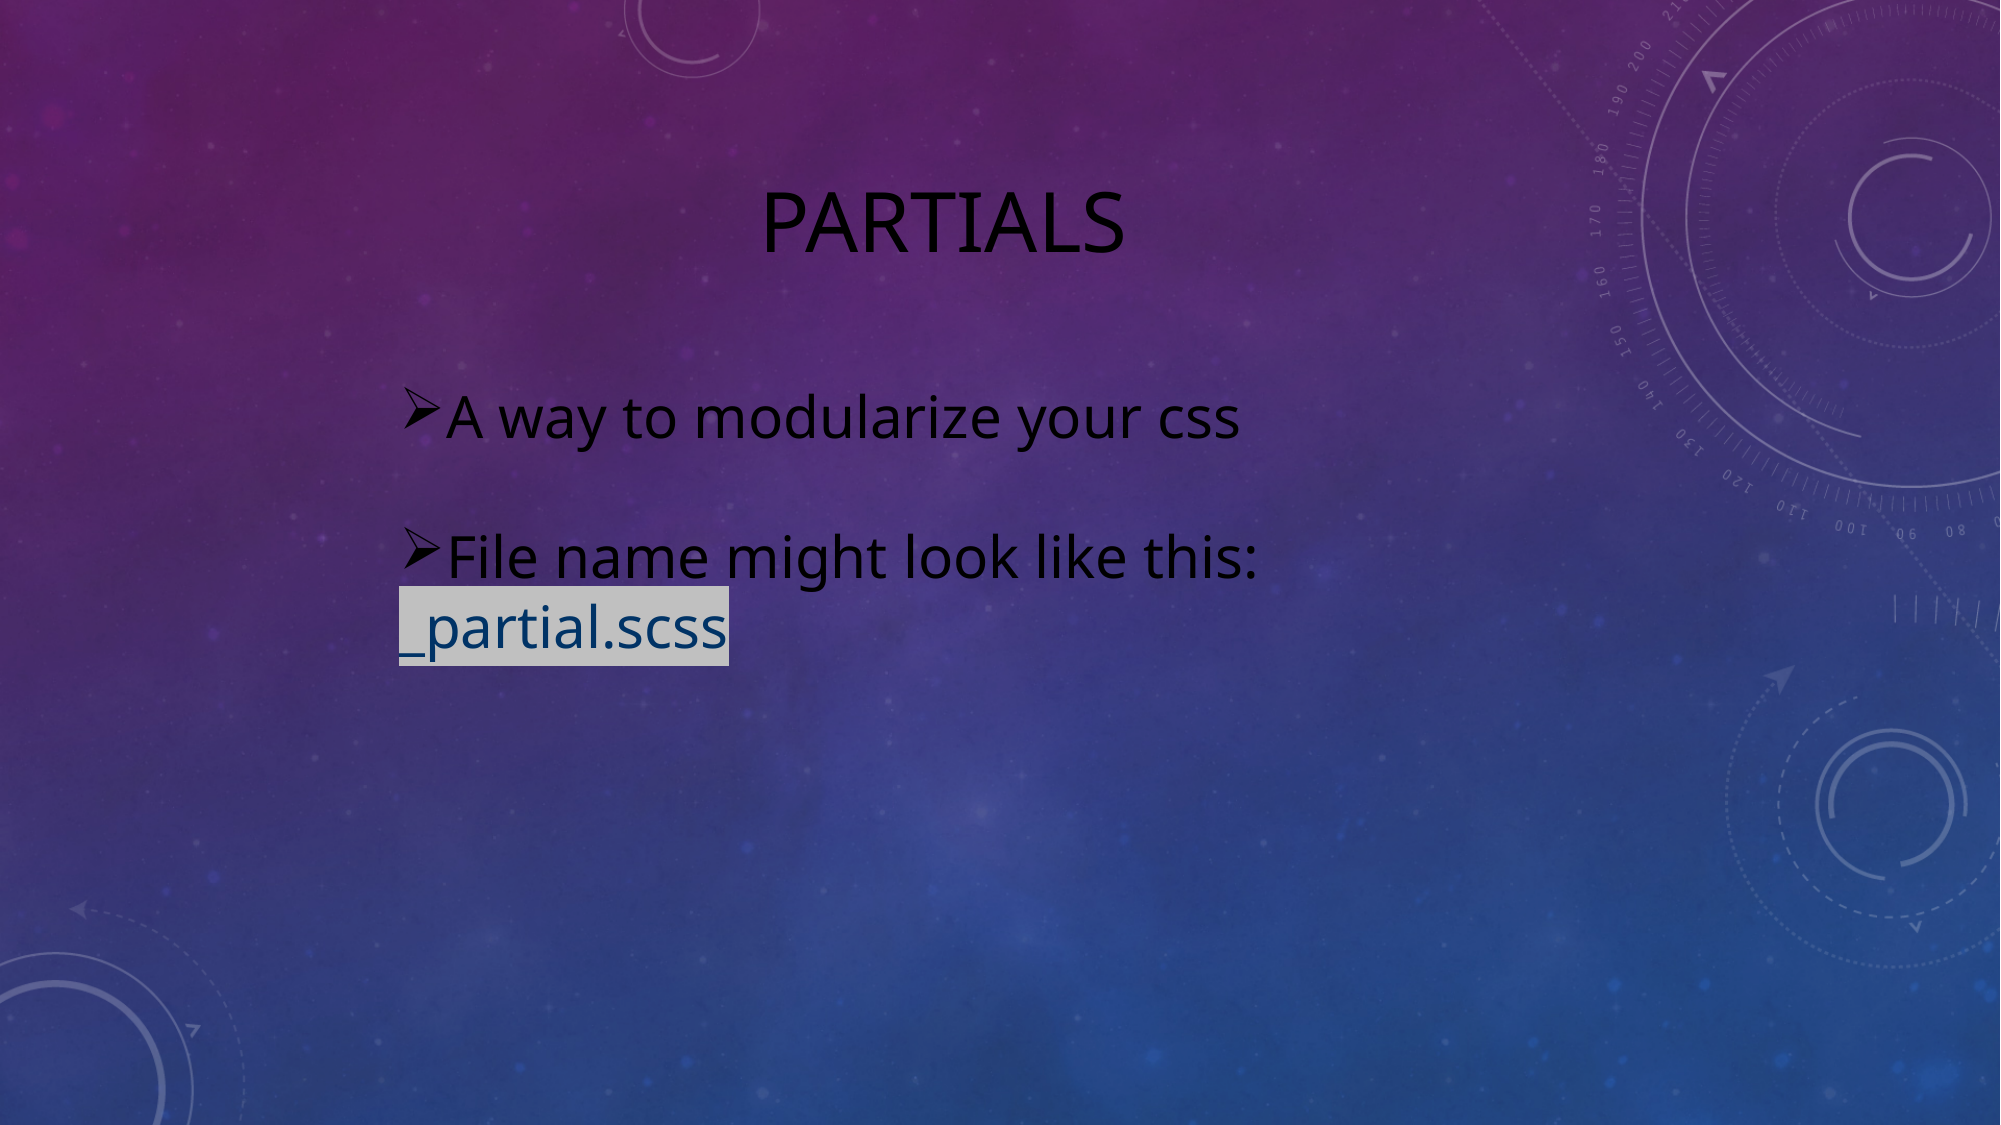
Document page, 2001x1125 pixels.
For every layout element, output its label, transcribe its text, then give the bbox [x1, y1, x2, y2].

picture [0, 0, 2000, 1125]
title Partials [112, 99, 1775, 339]
text_box A way to modularize your css File name might look like this: _partial.scss [384, 373, 1503, 808]
